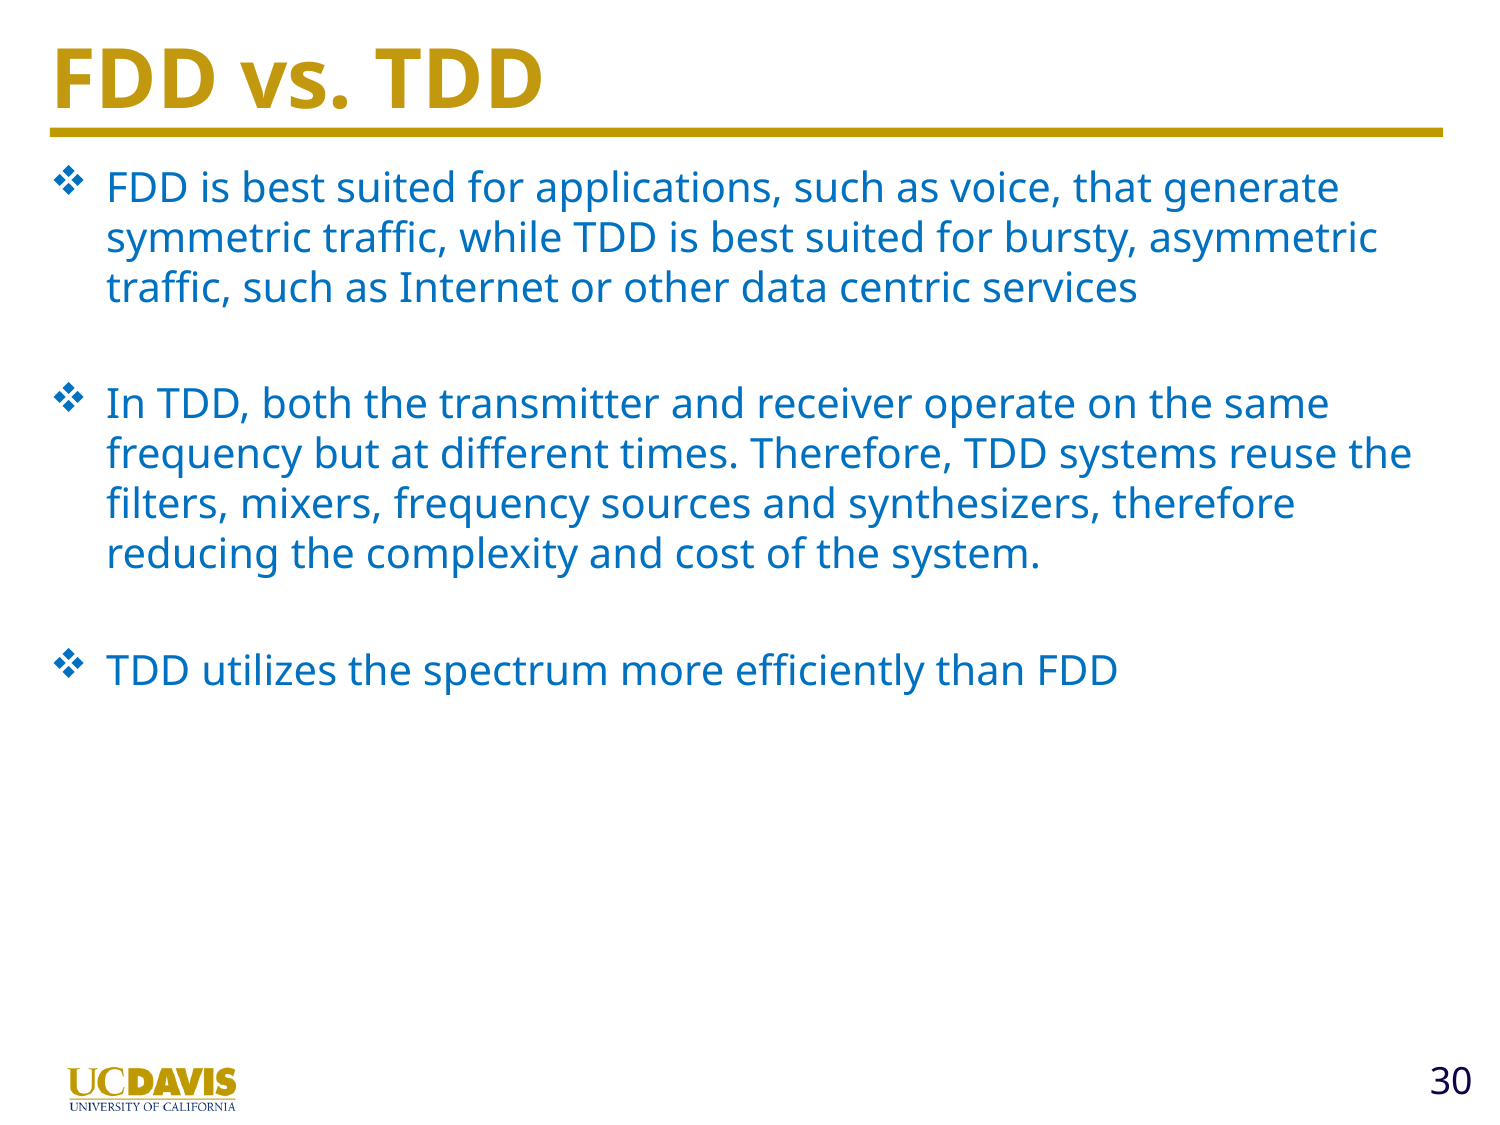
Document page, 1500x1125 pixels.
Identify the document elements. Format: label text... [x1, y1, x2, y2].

title FDD vs. TDD [49, 0, 1273, 151]
picture [67, 1067, 236, 1111]
list FDD is best suited for applications, such as voice, that generate symmetric traffic, while TDD is best suited for bursty, asymmetric traffic, such as Internet or other data centric services In TDD, both the transmitter and receiver operate on the same frequency but at different times. Therefore, TDD systems reuse the filters, mixers, frequency sources and synthesizers, therefore reducing the complexity and cost of the system. TDD utilizes the spectrum more efficiently than FDD [49, 152, 1444, 865]
